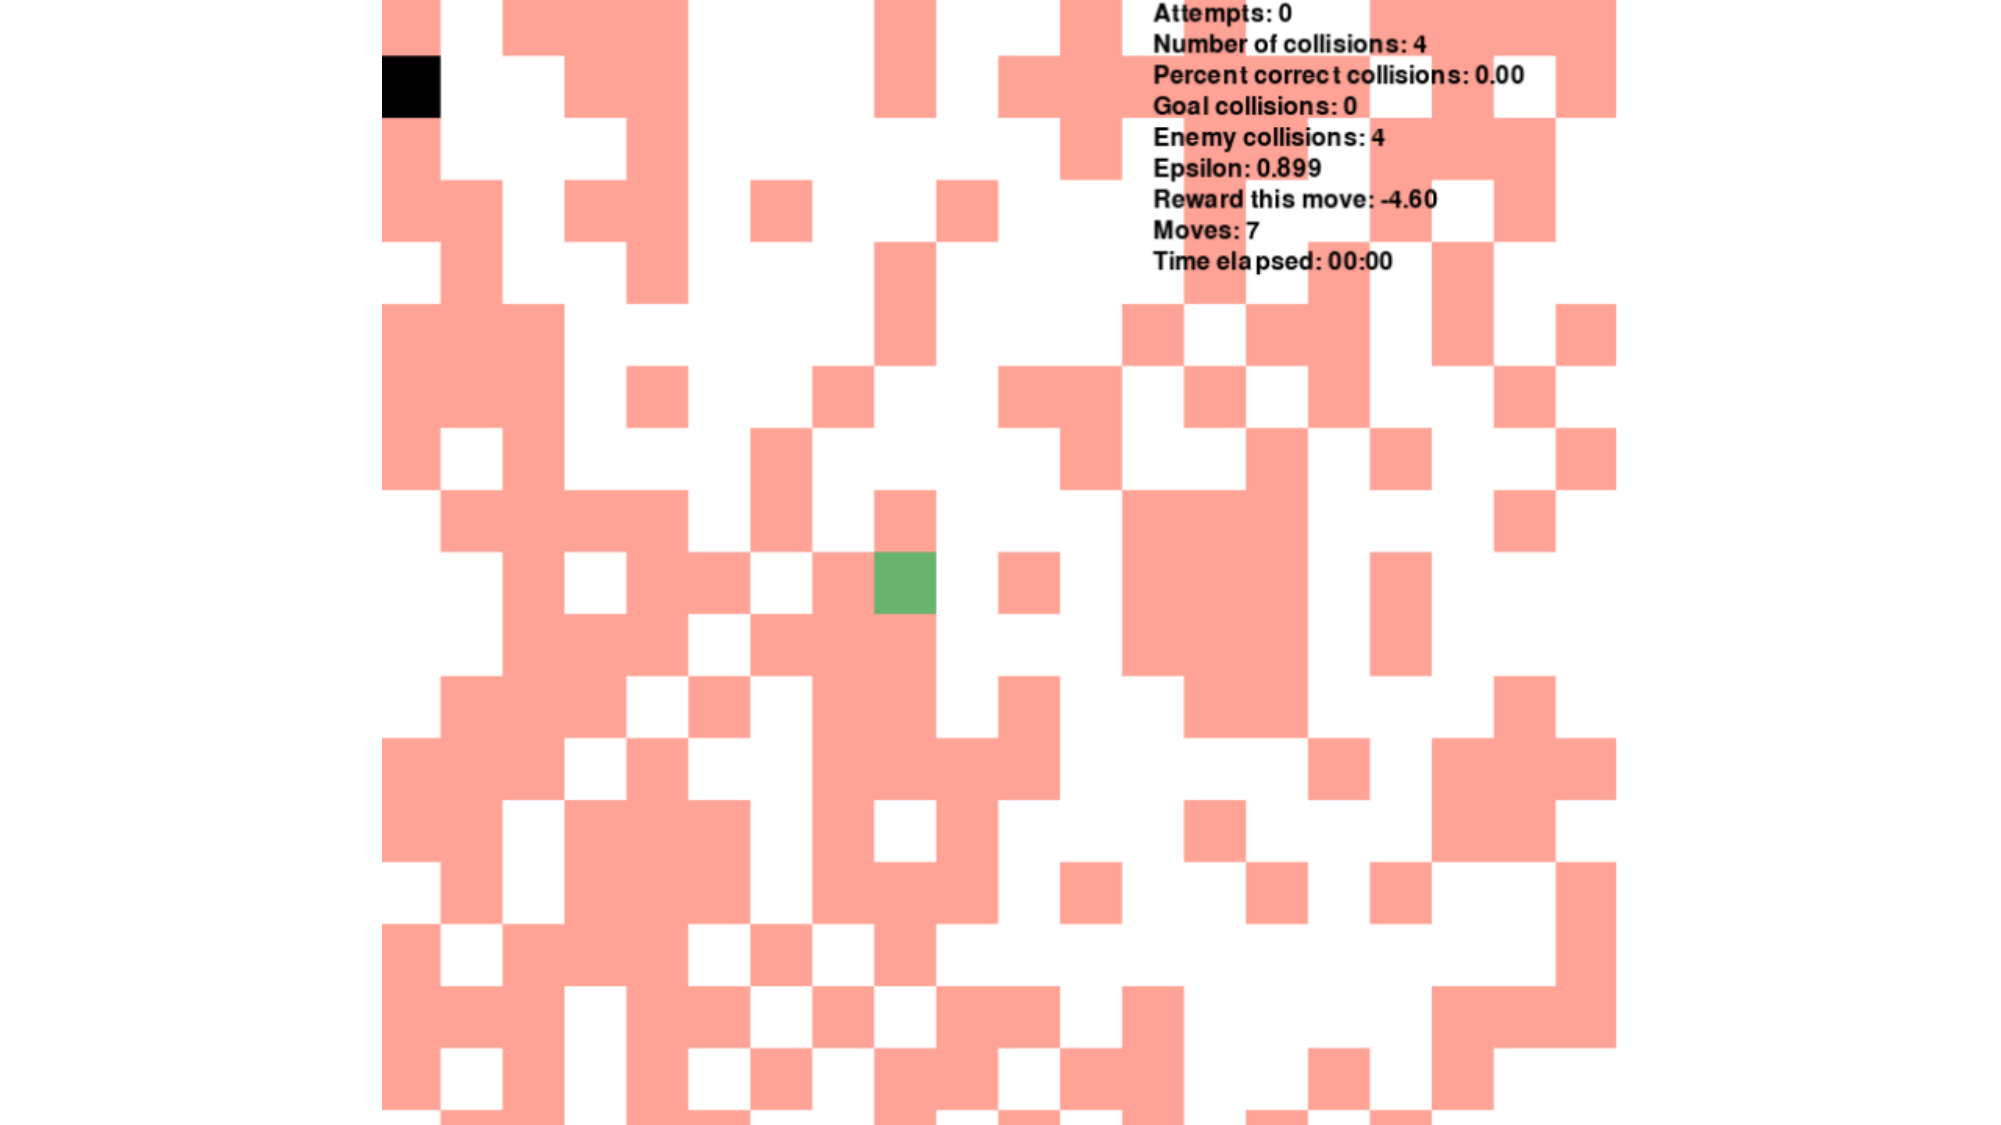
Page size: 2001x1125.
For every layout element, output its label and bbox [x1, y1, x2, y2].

picture [381, 0, 1618, 1125]
